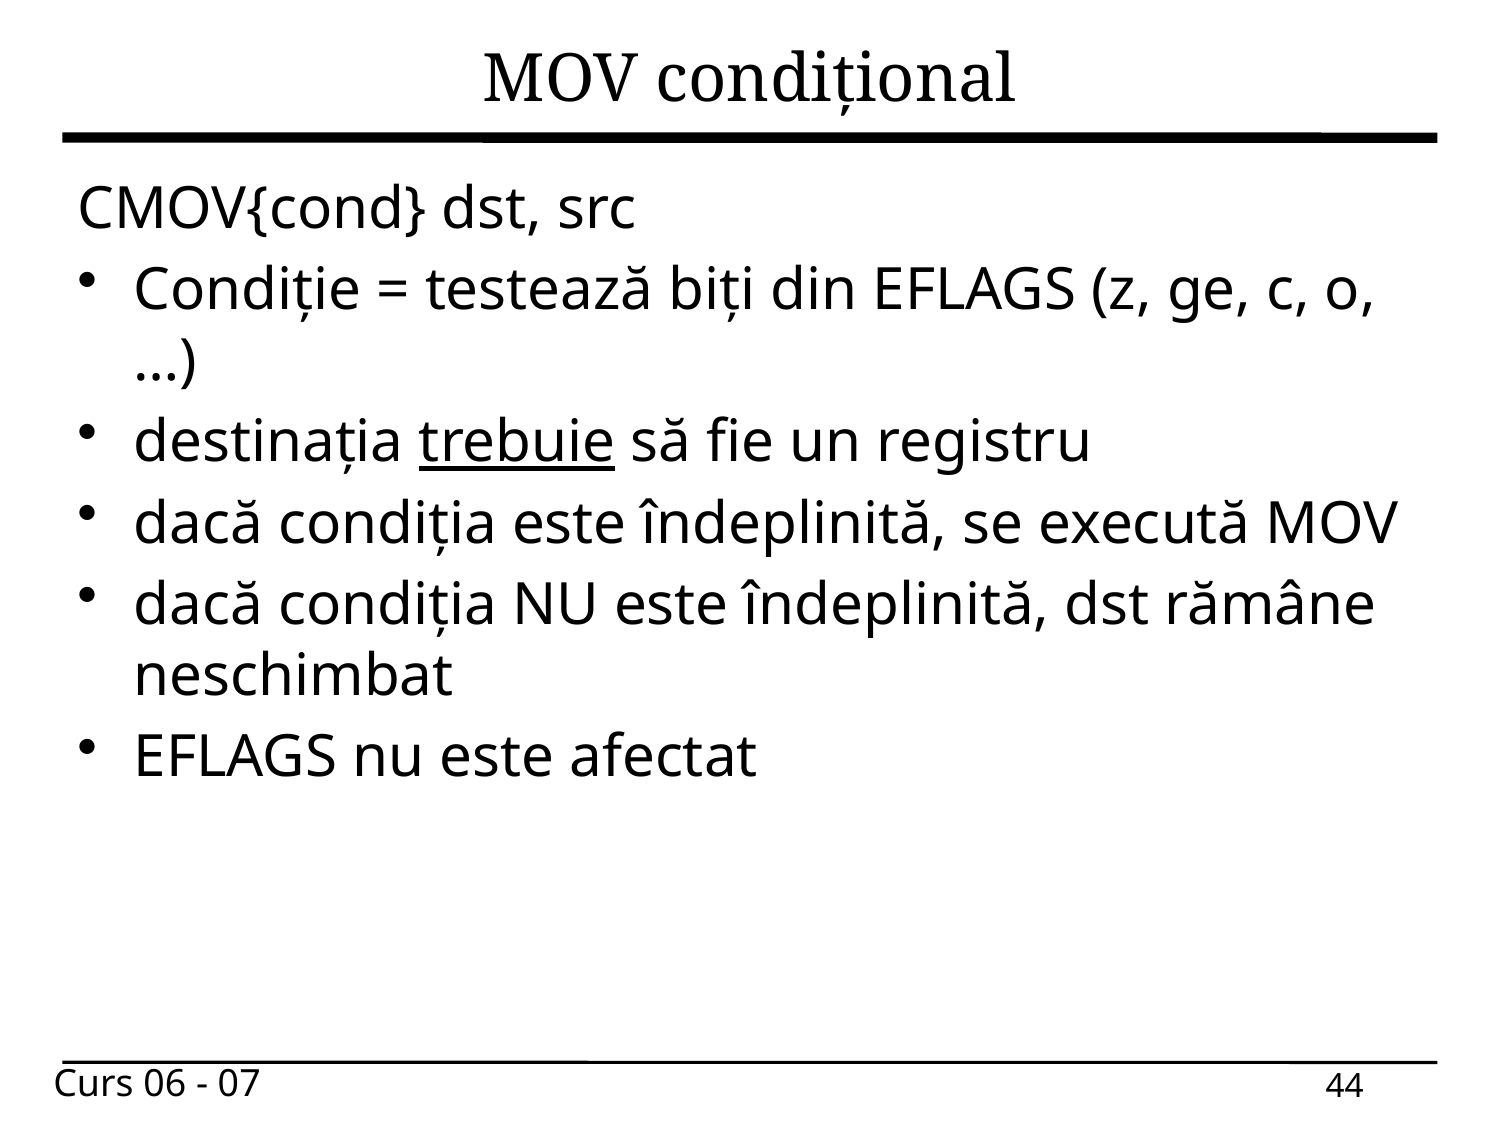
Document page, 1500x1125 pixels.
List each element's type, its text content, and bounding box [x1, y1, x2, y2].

list CMOV{cond} dst, src Condiție = testează biți din EFLAGS (z, ge, c, o, …) destinația trebuie să fie un registru dacă condiția este îndeplinită, se execută MOV dacă condiția NU este îndeplinită, dst rămâne neschimbat EFLAGS nu este afectat [62, 162, 1438, 1051]
title MOV condițional [62, 24, 1438, 126]
